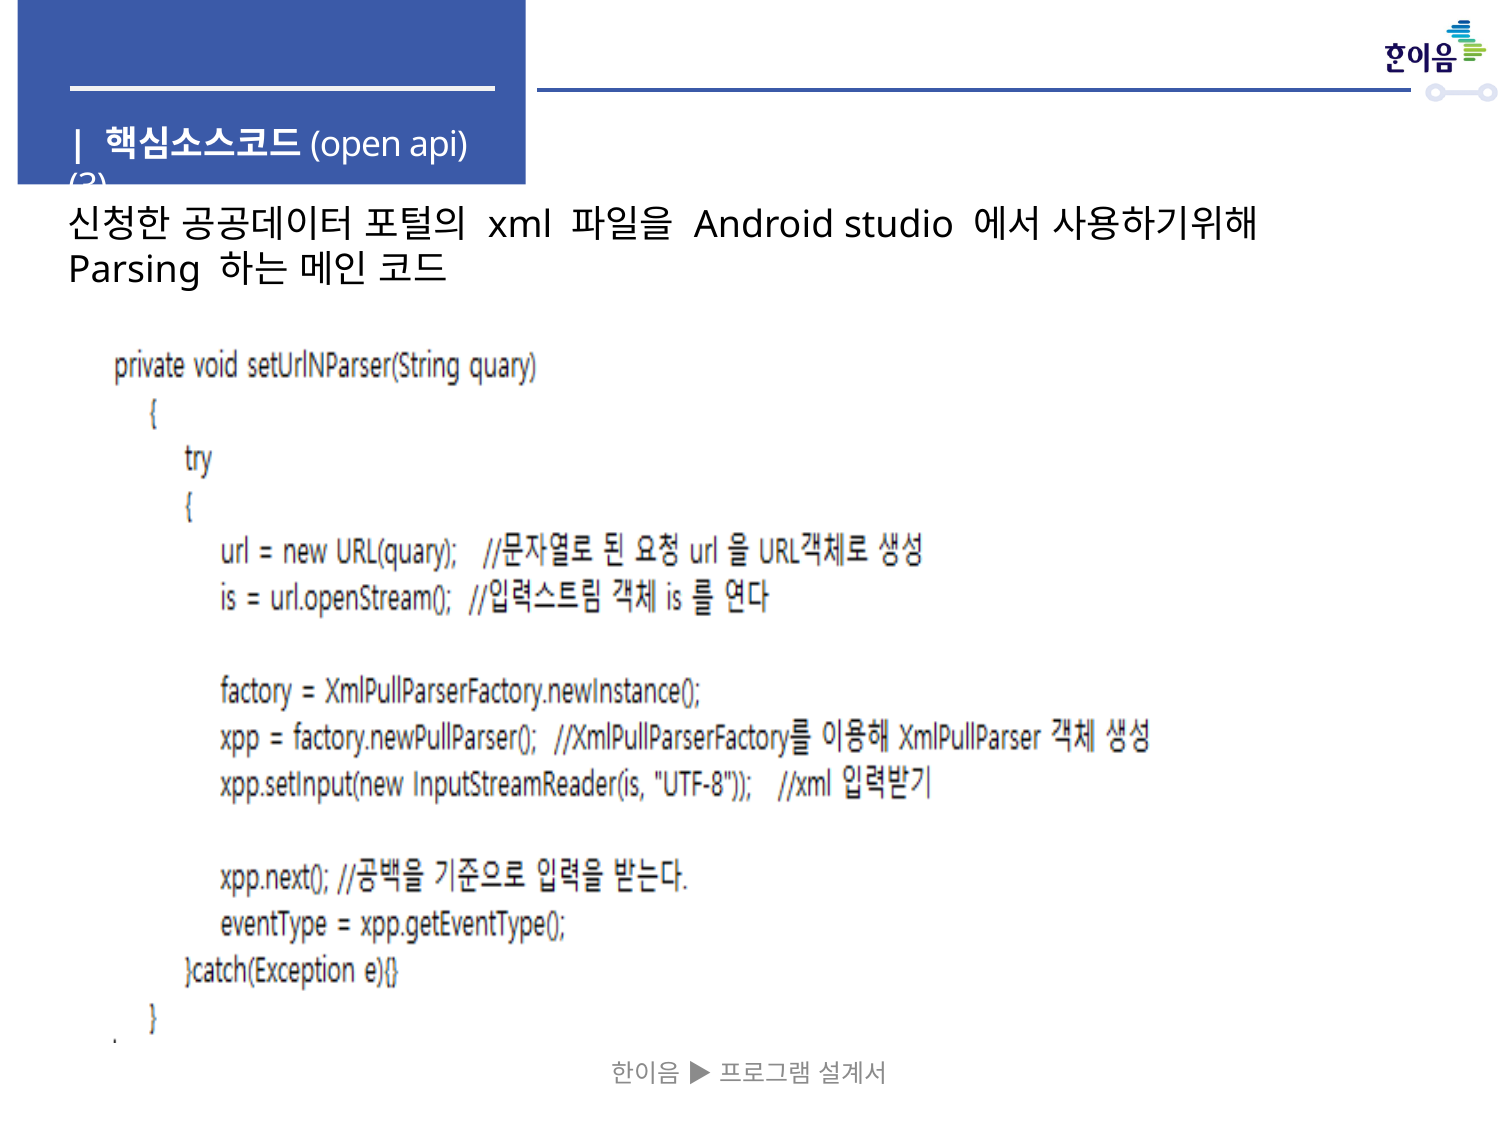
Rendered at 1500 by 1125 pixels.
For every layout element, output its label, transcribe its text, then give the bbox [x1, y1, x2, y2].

text_box 신청한 공공데이터 포털의 xml 파일을 Android studio 에서 사용하기위해 Parsing 하는 메인 코드 [53, 192, 1299, 298]
picture [109, 345, 1299, 1043]
picture [1376, 12, 1498, 105]
text_box | 핵심소스코드(open api)(3) [53, 113, 514, 163]
footer 한이음 ▶ 프로그램 설계서 [512, 1043, 988, 1103]
text_box [17, 0, 527, 185]
